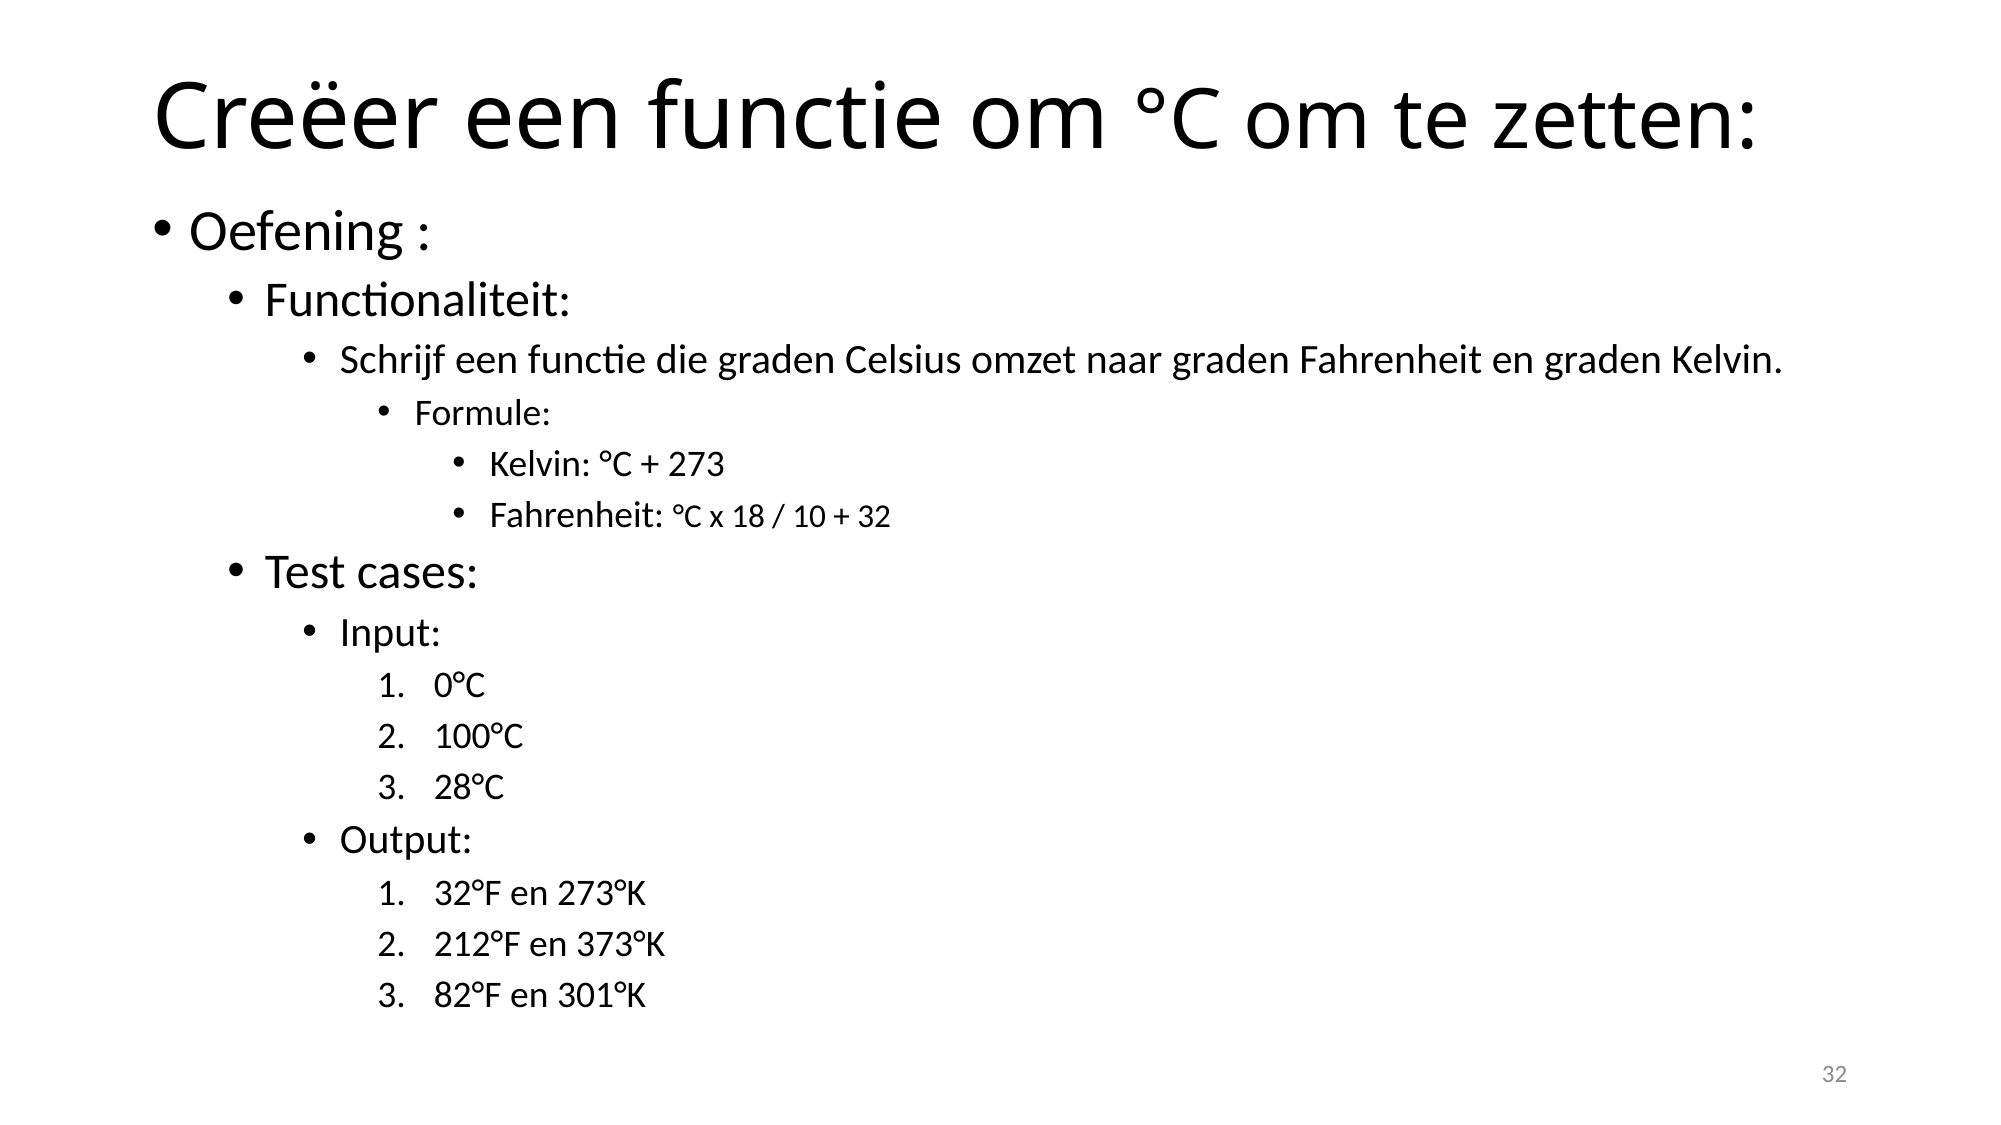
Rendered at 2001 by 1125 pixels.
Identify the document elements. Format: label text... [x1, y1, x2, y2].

title Creëer een functie om °C om te zetten: [137, 59, 1863, 177]
list Oefening : Functionaliteit: Schrijf een functie die graden Celsius omzet naar graden Fahrenheit en graden Kelvin. Formule: Kelvin: °C + 273 Fahrenheit: °C x 18 / 10 + 32 Test cases: Input: 0°C 100°C 28°C Output: 32°F en 273°K 212°F en 373°K 82°F en 301°K [137, 192, 1931, 1103]
